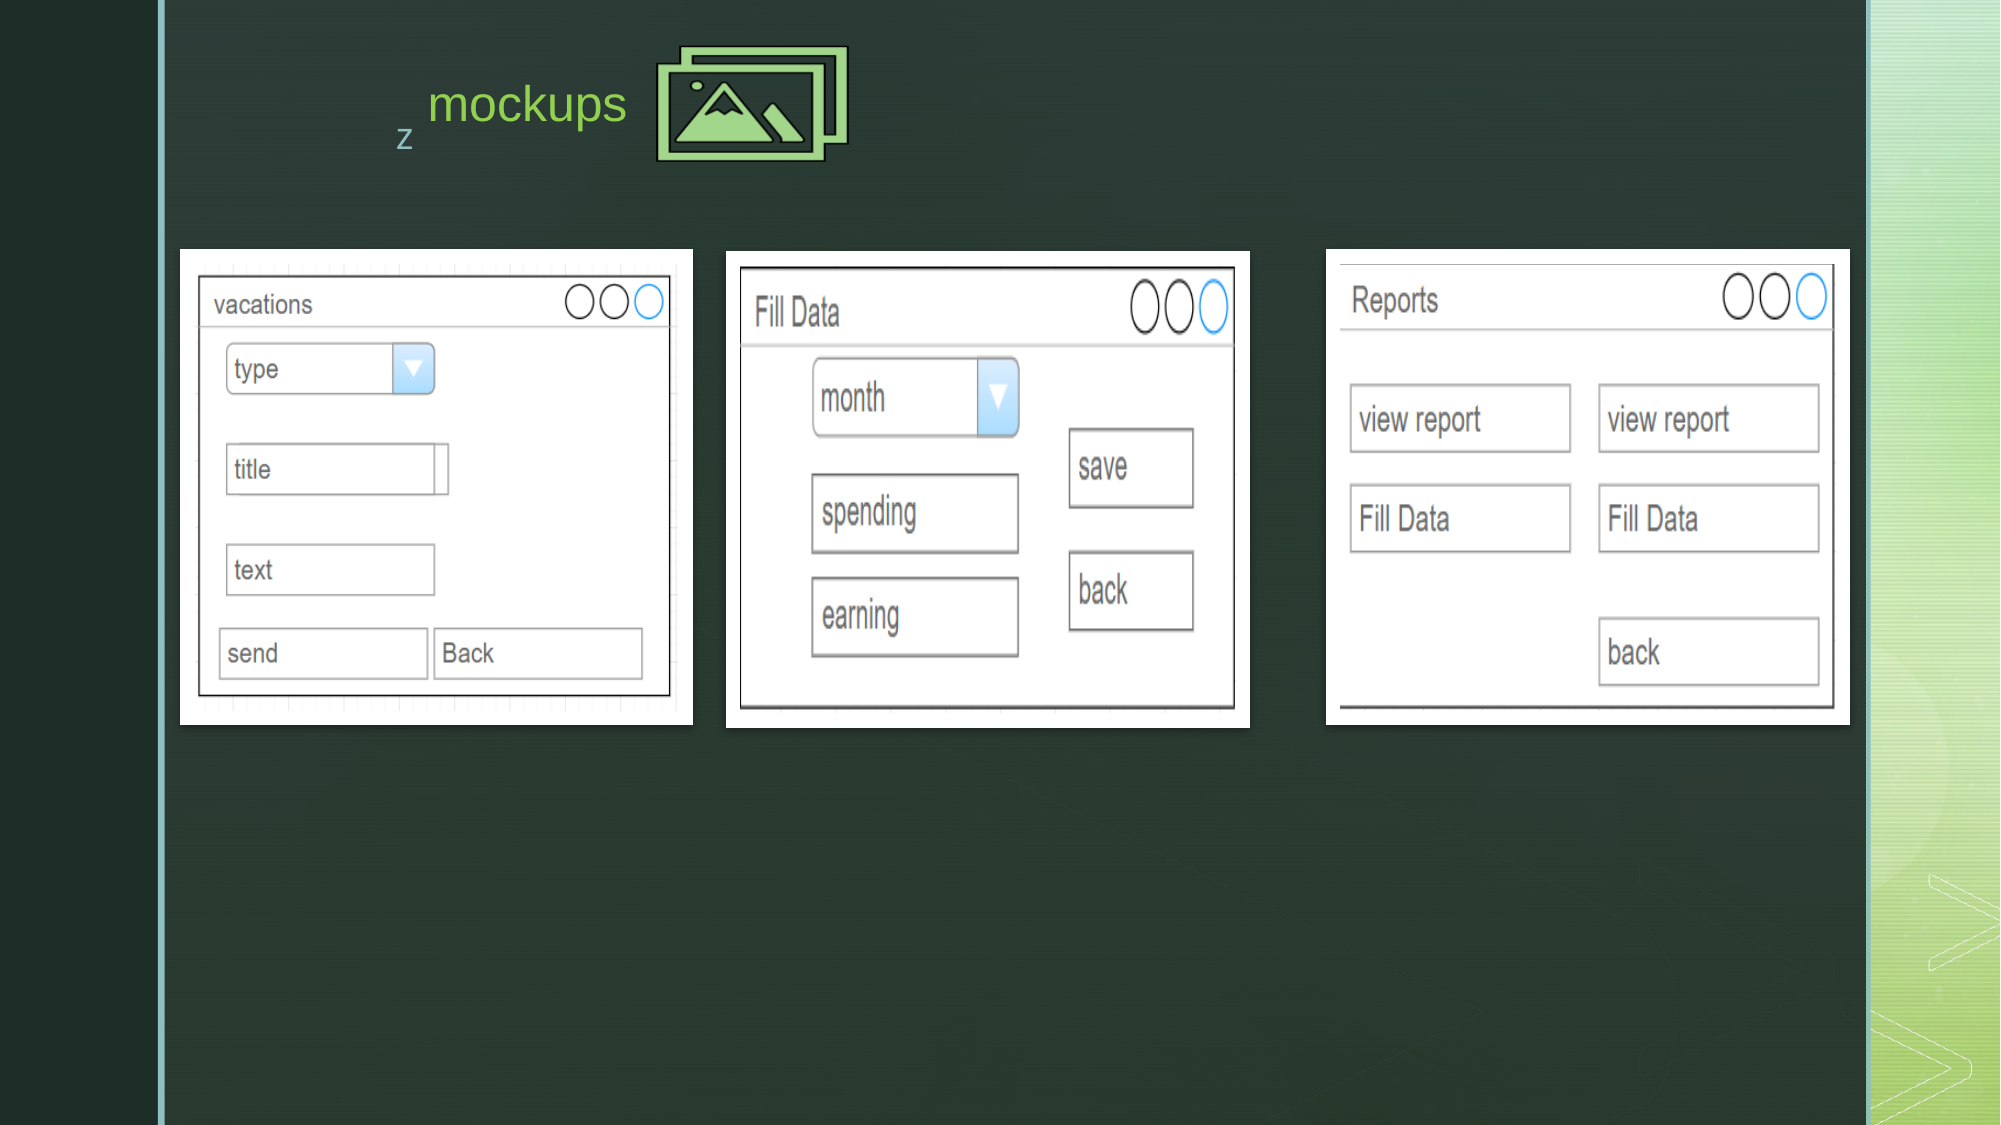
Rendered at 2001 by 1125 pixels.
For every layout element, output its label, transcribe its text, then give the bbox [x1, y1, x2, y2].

picture [740, 265, 1236, 714]
picture [653, 26, 854, 177]
picture [1340, 263, 1836, 712]
picture [194, 263, 679, 712]
text_box mockups [412, 64, 653, 139]
picture [1871, 0, 2001, 1125]
